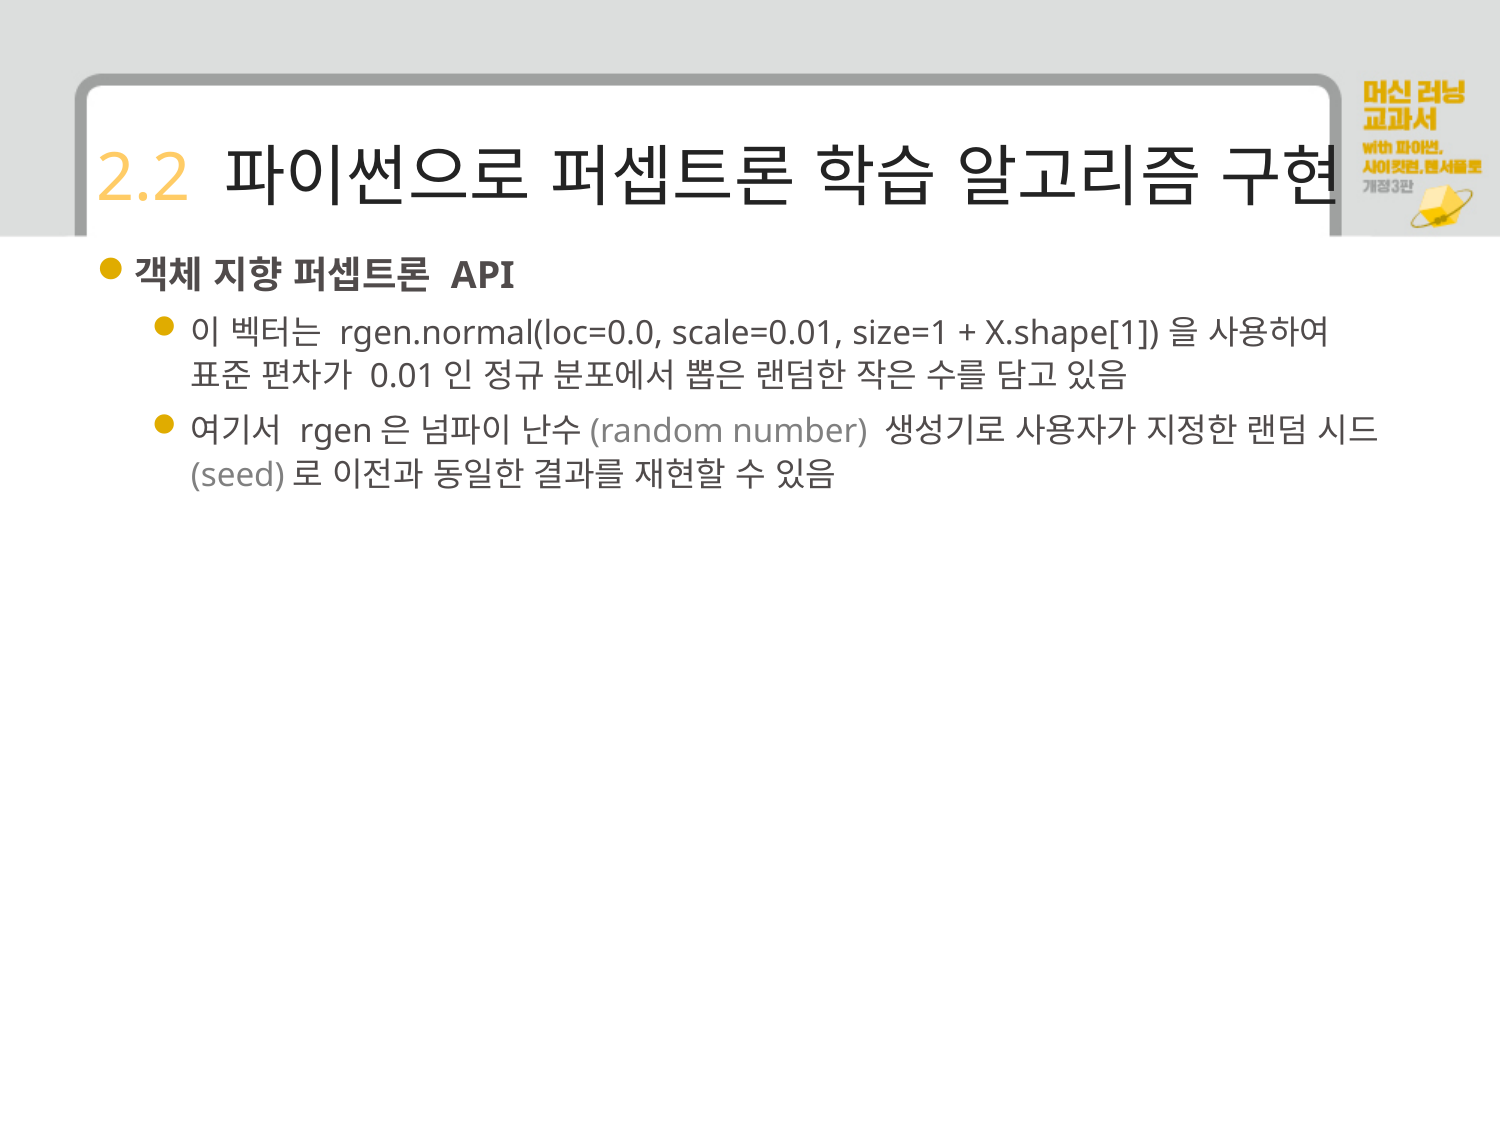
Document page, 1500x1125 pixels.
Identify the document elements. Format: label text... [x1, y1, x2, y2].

list 객체 지향 퍼셉트론 API 이 벡터는 rgen.normal(loc=0.0, scale=0.01, size=1 + X.shape[1])을 사용하여 표준 편차가 0.01인 정규 분포에서 뽑은 랜덤한 작은 수를 담고 있음 여기서 rgen은 넘파이 난수(random number) 생성기로 사용자가 지정한 랜덤 시드(seed)로 이전과 동일한 결과를 재현할 수 있음 [81, 239, 1412, 1054]
title 2.2 파이썬으로 퍼셉트론 학습 알고리즘 구현 [81, 90, 1412, 222]
picture [0, 0, 1500, 1125]
